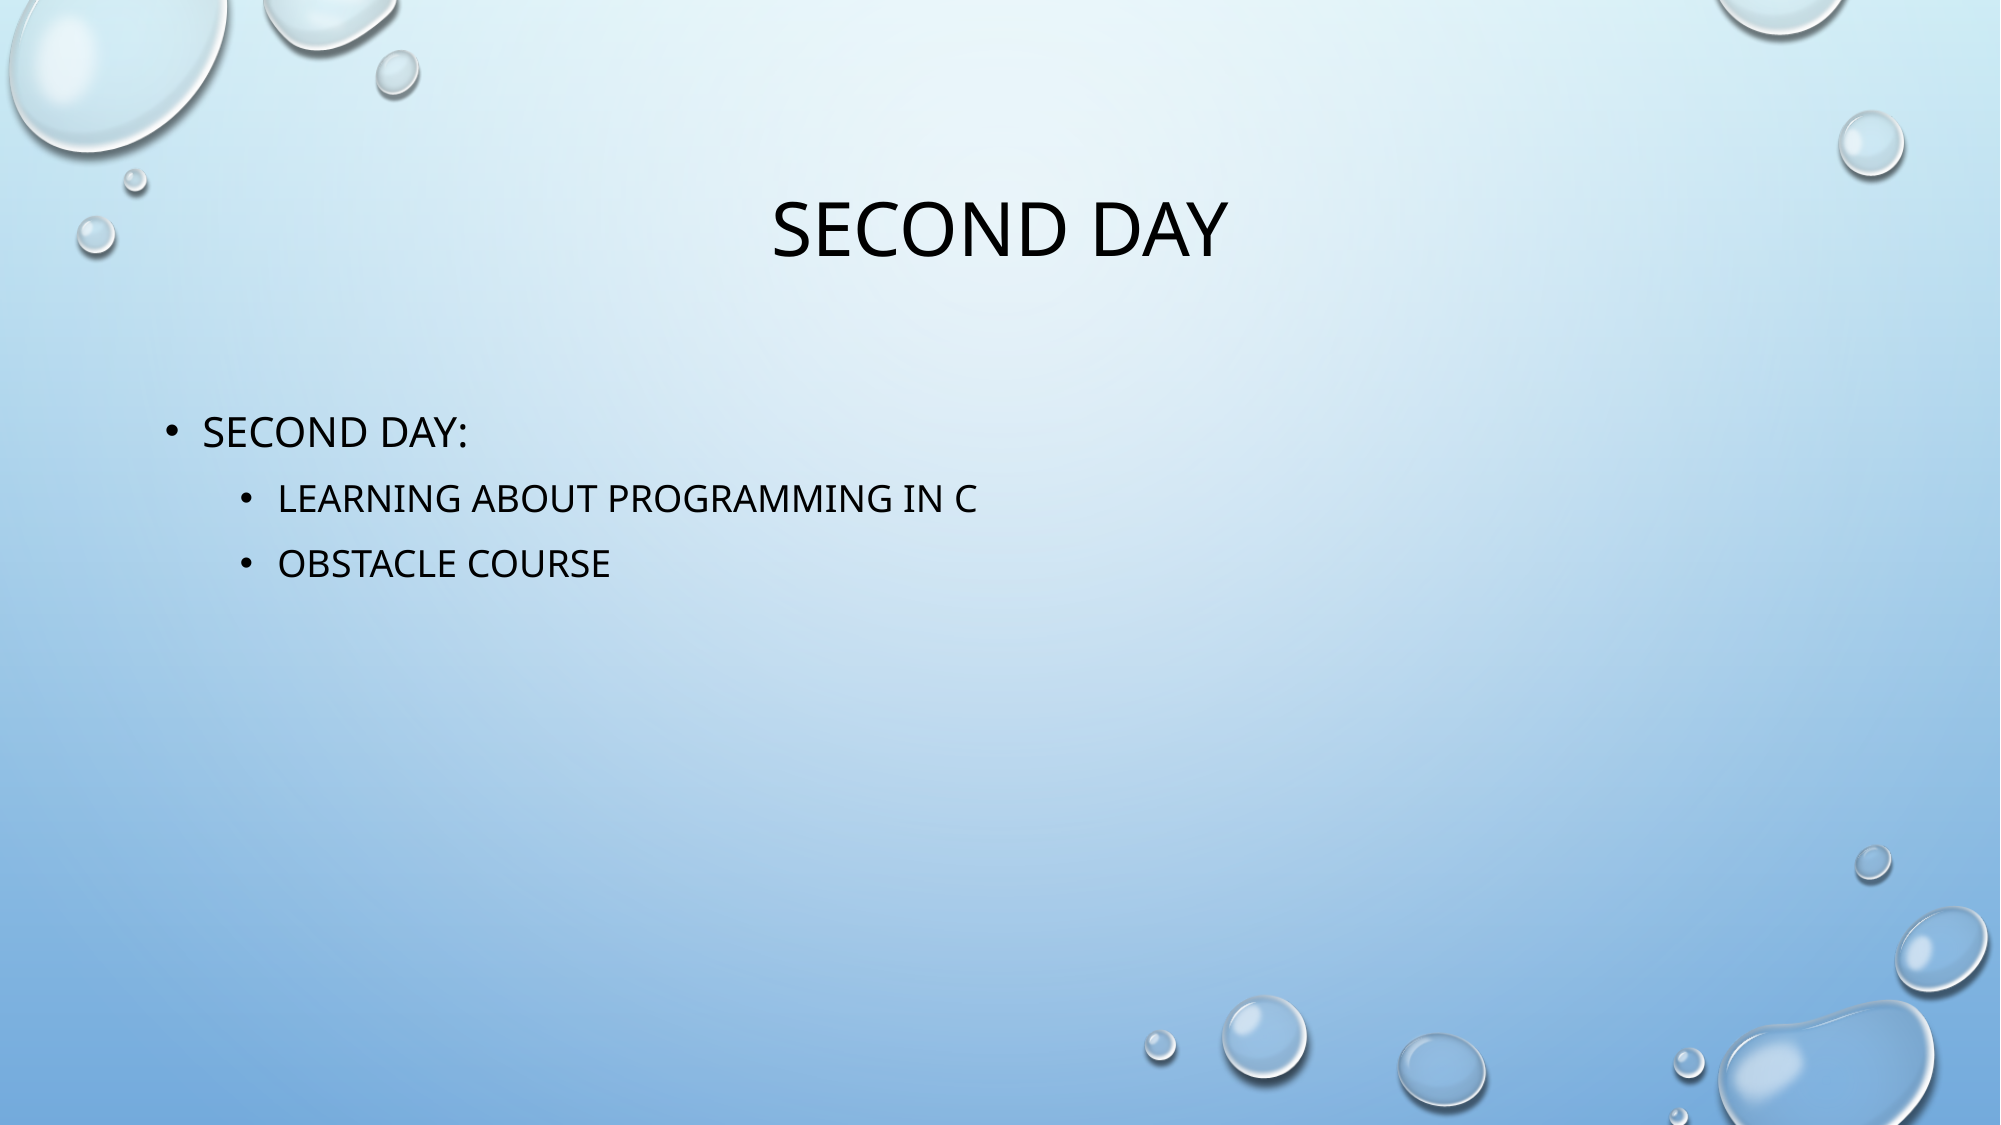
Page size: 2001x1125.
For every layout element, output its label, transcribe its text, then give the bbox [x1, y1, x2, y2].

title Second Day [149, 101, 1851, 364]
list Second Day: Learning about programming in C Obstacle course [149, 388, 1850, 950]
picture [0, 0, 2000, 1125]
